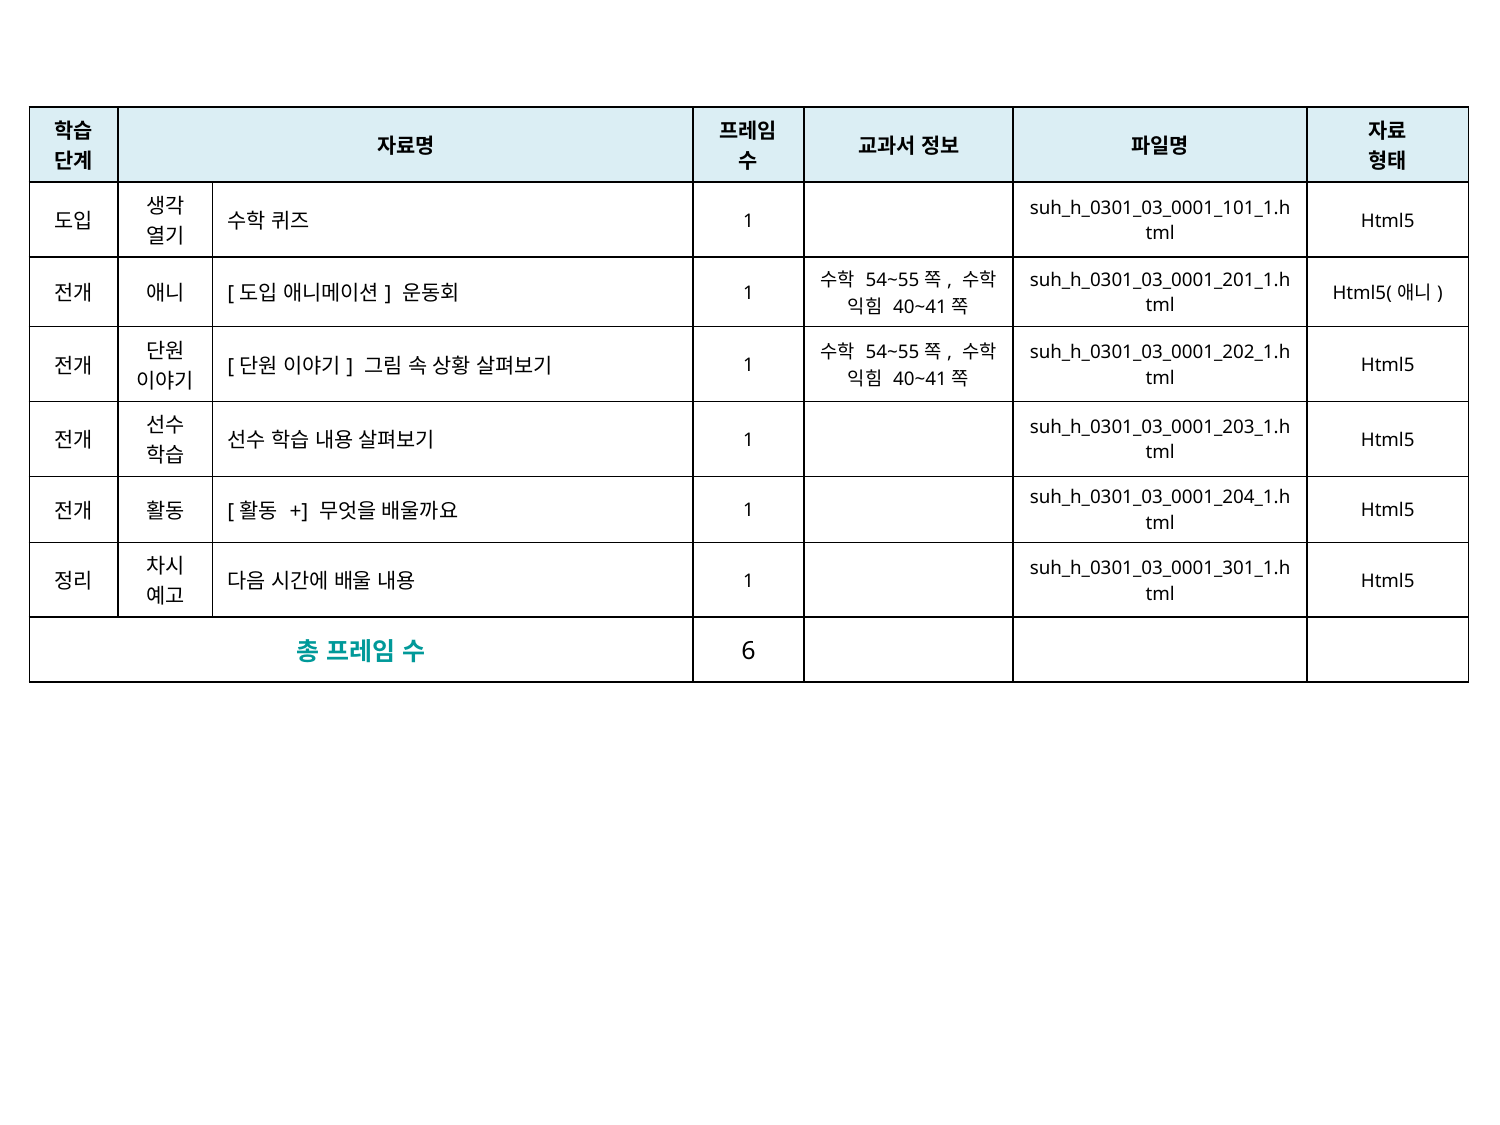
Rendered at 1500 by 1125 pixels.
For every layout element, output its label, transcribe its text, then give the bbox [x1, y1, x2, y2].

table_cell 전개 [30, 327, 117, 401]
table_cell [805, 183, 1012, 256]
table_cell 1 [694, 258, 803, 326]
table_cell 1 [694, 327, 803, 401]
table_header 학습 단계 [30, 108, 117, 181]
table_cell suh_h_0301_03_0001_203_1.html [1014, 402, 1306, 476]
table_cell Html5 [1308, 183, 1468, 256]
table_cell 1 [694, 183, 803, 256]
table_cell 차시 예고 [119, 543, 212, 616]
table_cell suh_h_0301_03_0001_301_1.html [1014, 543, 1306, 616]
table_cell Html5 [1308, 402, 1468, 476]
table_cell 수학 54~55쪽, 수학 익힘 40~41쪽 [805, 327, 1012, 401]
table_cell 전개 [30, 402, 117, 476]
table_cell 1 [694, 402, 803, 476]
table_cell 1 [694, 477, 803, 542]
table_cell 정리 [30, 543, 117, 616]
table_cell 선수 학습 내용 살펴보기 [213, 402, 692, 476]
table_cell 도입 [30, 183, 117, 256]
table_cell [805, 477, 1012, 542]
table_cell 6 [694, 618, 803, 681]
table_header 프레임 수 [694, 108, 803, 181]
table_cell [805, 618, 1012, 681]
table_header 자료 형태 [1308, 108, 1468, 181]
table_cell suh_h_0301_03_0001_201_1.html [1014, 258, 1306, 326]
table_cell 선수 학습 [119, 402, 212, 476]
table_cell [805, 402, 1012, 476]
table_cell 활동 [119, 477, 212, 542]
table_header 자료명 [119, 108, 692, 181]
table_cell 총 프레임 수 [30, 618, 692, 681]
table_cell 애니 [119, 258, 212, 326]
table_header 교과서 정보 [805, 108, 1012, 181]
table_cell Html5 [1308, 327, 1468, 401]
table_cell suh_h_0301_03_0001_202_1.html [1014, 327, 1306, 401]
table_cell 전개 [30, 258, 117, 326]
table_cell 전개 [30, 477, 117, 542]
table_cell [활동 +] 무엇을 배울까요 [213, 477, 692, 542]
table_cell [1308, 618, 1468, 681]
table_cell Html5(애니) [1308, 258, 1468, 326]
table_cell 생각 열기 [119, 183, 212, 256]
table_cell [단원 이야기] 그림 속 상황 살펴보기 [213, 327, 692, 401]
table_cell 단원 이야기 [119, 327, 212, 401]
table_cell 수학 54~55쪽, 수학 익힘 40~41쪽 [805, 258, 1012, 326]
table_cell Html5 [1308, 543, 1468, 616]
table_cell 수학 퀴즈 [213, 183, 692, 256]
table_header 파일명 [1014, 108, 1306, 181]
table_cell Html5 [1308, 477, 1468, 542]
table_cell [805, 543, 1012, 616]
table_cell suh_h_0301_03_0001_101_1.html [1014, 183, 1306, 256]
table_cell 1 [694, 543, 803, 616]
table_cell [1014, 618, 1306, 681]
table_cell suh_h_0301_03_0001_204_1.html [1014, 477, 1306, 542]
table_cell 다음 시간에 배울 내용 [213, 543, 692, 616]
table_cell [도입 애니메이션] 운동회 [213, 258, 692, 326]
